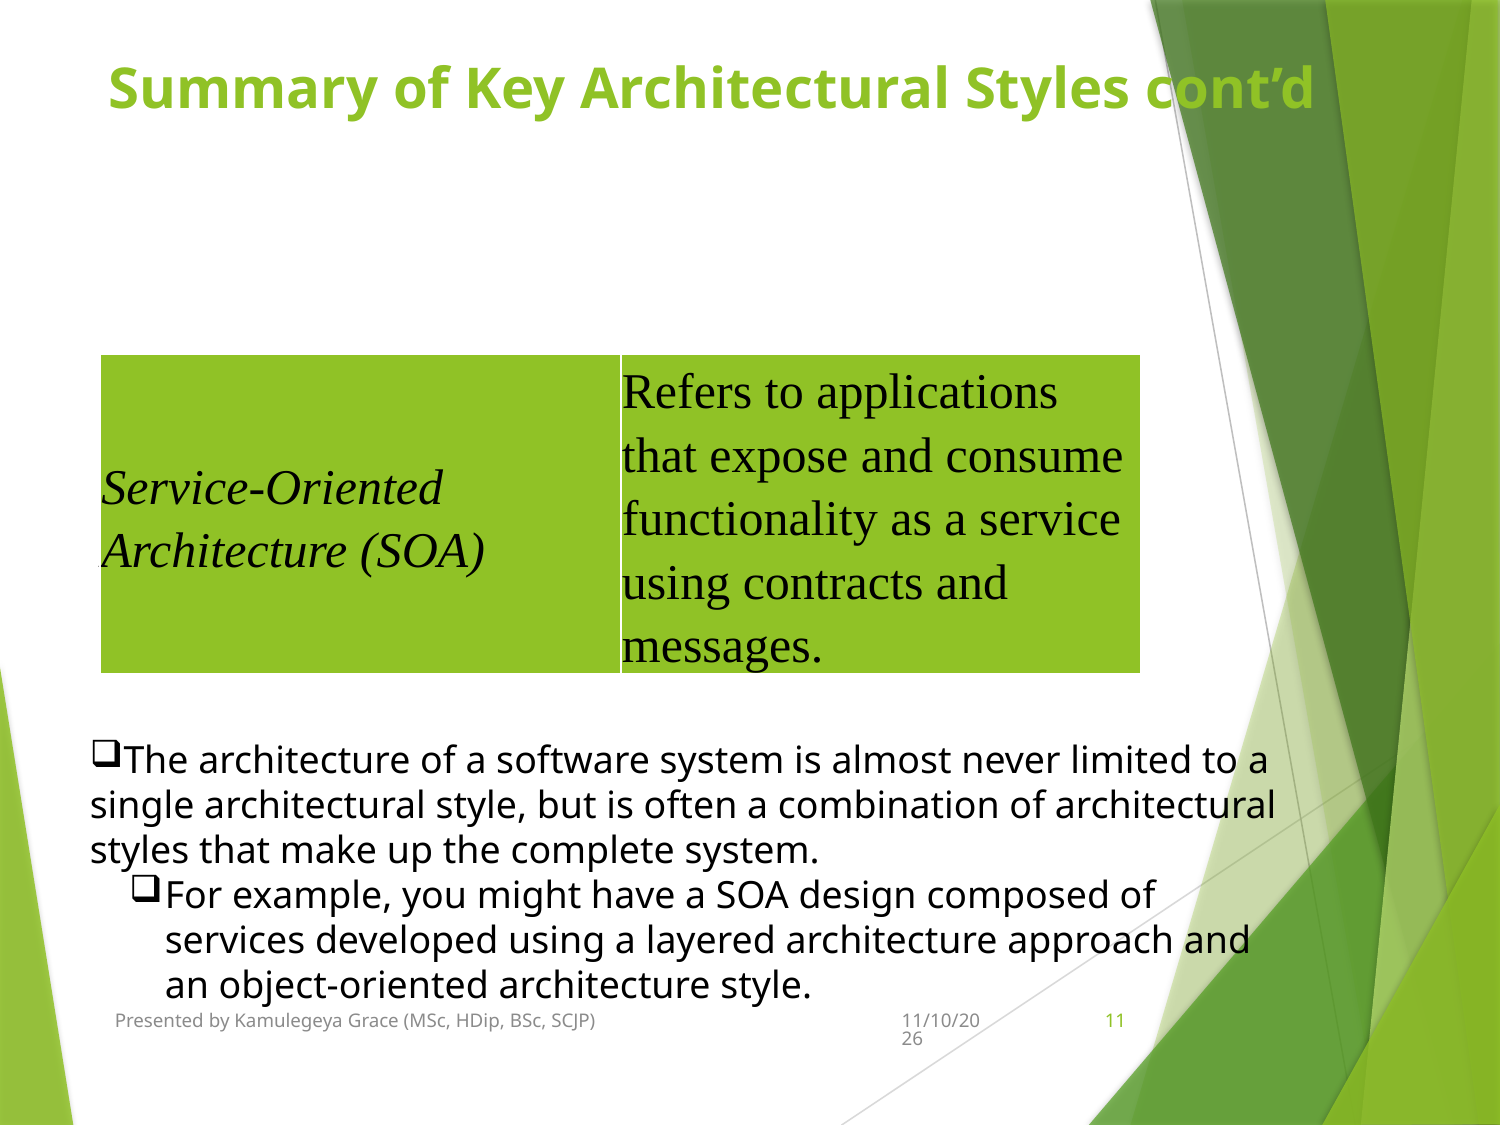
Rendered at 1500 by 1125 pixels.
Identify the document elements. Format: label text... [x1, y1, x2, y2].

text_box The architecture of a software system is almost never limited to a single architectural style, but is often a combination of architectural styles that make up the complete system. For example, you might have a SOA design composed of services developed using a layered architecture approach and an object-oriented architecture style. [75, 728, 1300, 1014]
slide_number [886, 1014, 999, 1051]
table_header Refers to applications that expose and consume functionality as a service using contracts and messages. [622, 355, 1140, 673]
title Summary of Key Architectural Styles cont’d [75, 45, 1350, 225]
footer Presented by Kamulegeya Grace (MSc, HDip, BSc, SCJP) [99, 1014, 859, 1051]
table_header Service-Oriented Architecture (SOA) [101, 355, 620, 673]
slide_number 11 [1057, 1014, 1142, 1051]
